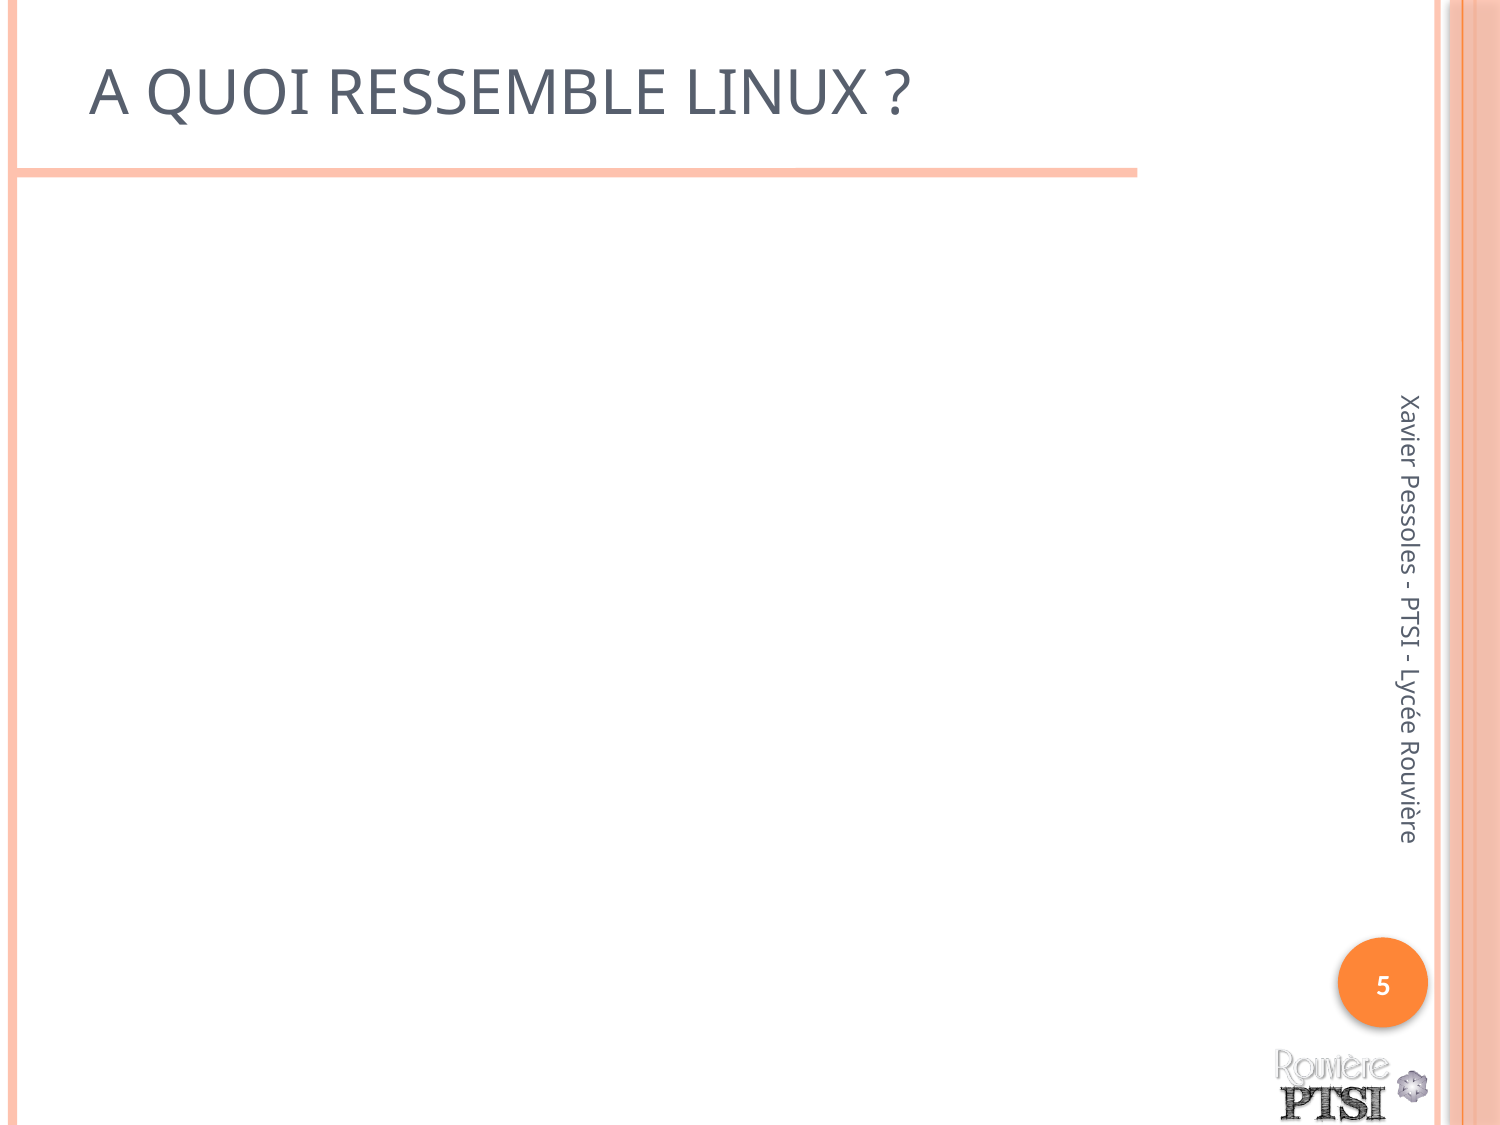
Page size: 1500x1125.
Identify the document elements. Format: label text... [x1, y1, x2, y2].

picture [1274, 1048, 1428, 1125]
title A quoi ressemble Linux ? [75, 19, 1300, 161]
slide_number 5 [1333, 940, 1434, 1027]
footer Xavier Pessoles - PTSI - Lycée Rouvière [1379, 380, 1440, 906]
